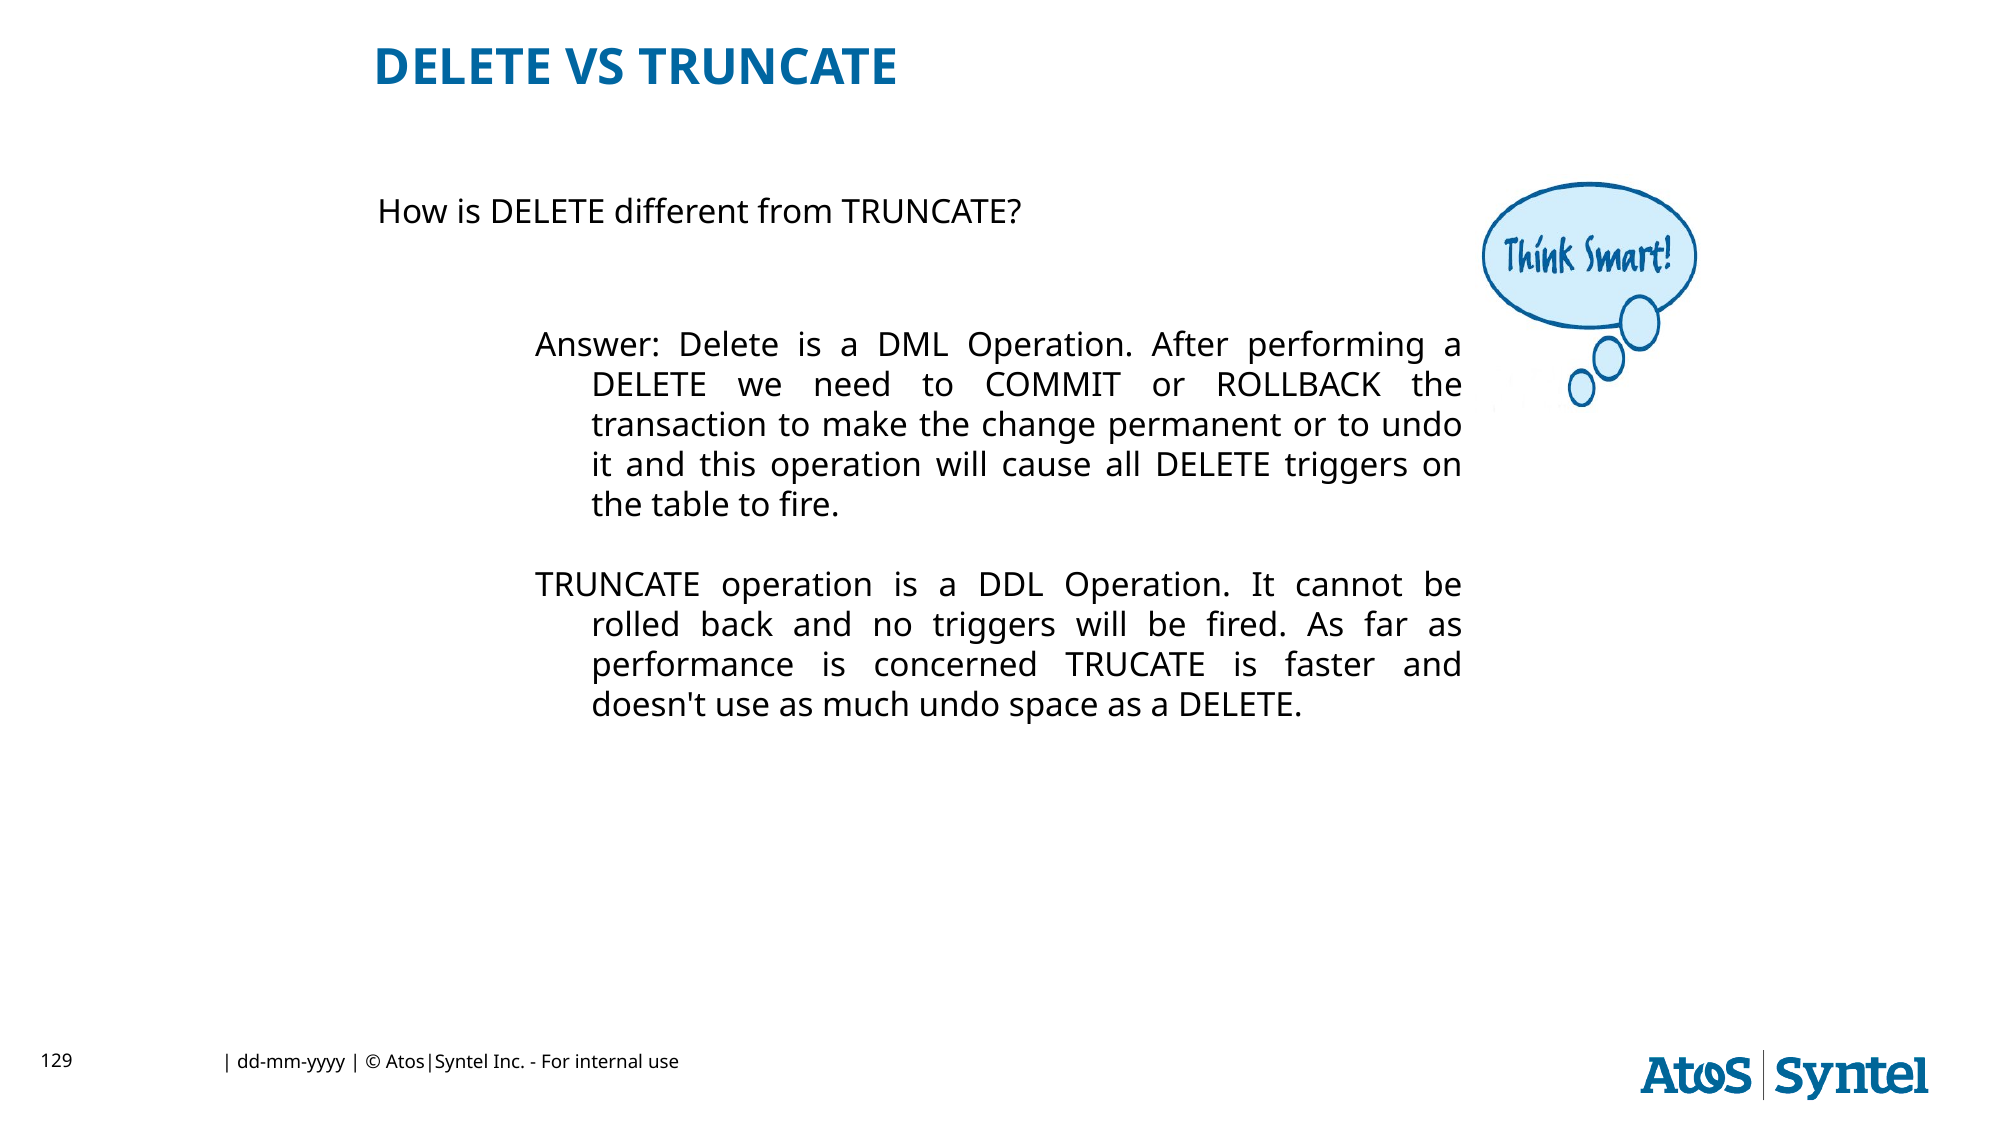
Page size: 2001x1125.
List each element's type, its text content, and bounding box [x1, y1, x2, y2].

picture [1475, 174, 1704, 413]
text_box Answer: Delete is a DML Operation. After performing a DELETE we need to COMMIT or ROLLBACK the transaction to make the change permanent or to undo it and this operation will cause all DELETE triggers on the table to fire. TRUNCATE operation is a DDL Operation. It cannot be rolled back and no triggers will be fired. As far as performance is concerned TRUCATE is faster and doesn't use as much undo space as a DELETE. [520, 316, 1479, 854]
title DELETE VS TRUNCATE [358, 26, 1647, 151]
list How is DELETE different from TRUNCATE? [362, 182, 1663, 988]
picture [1603, 1019, 1965, 1125]
